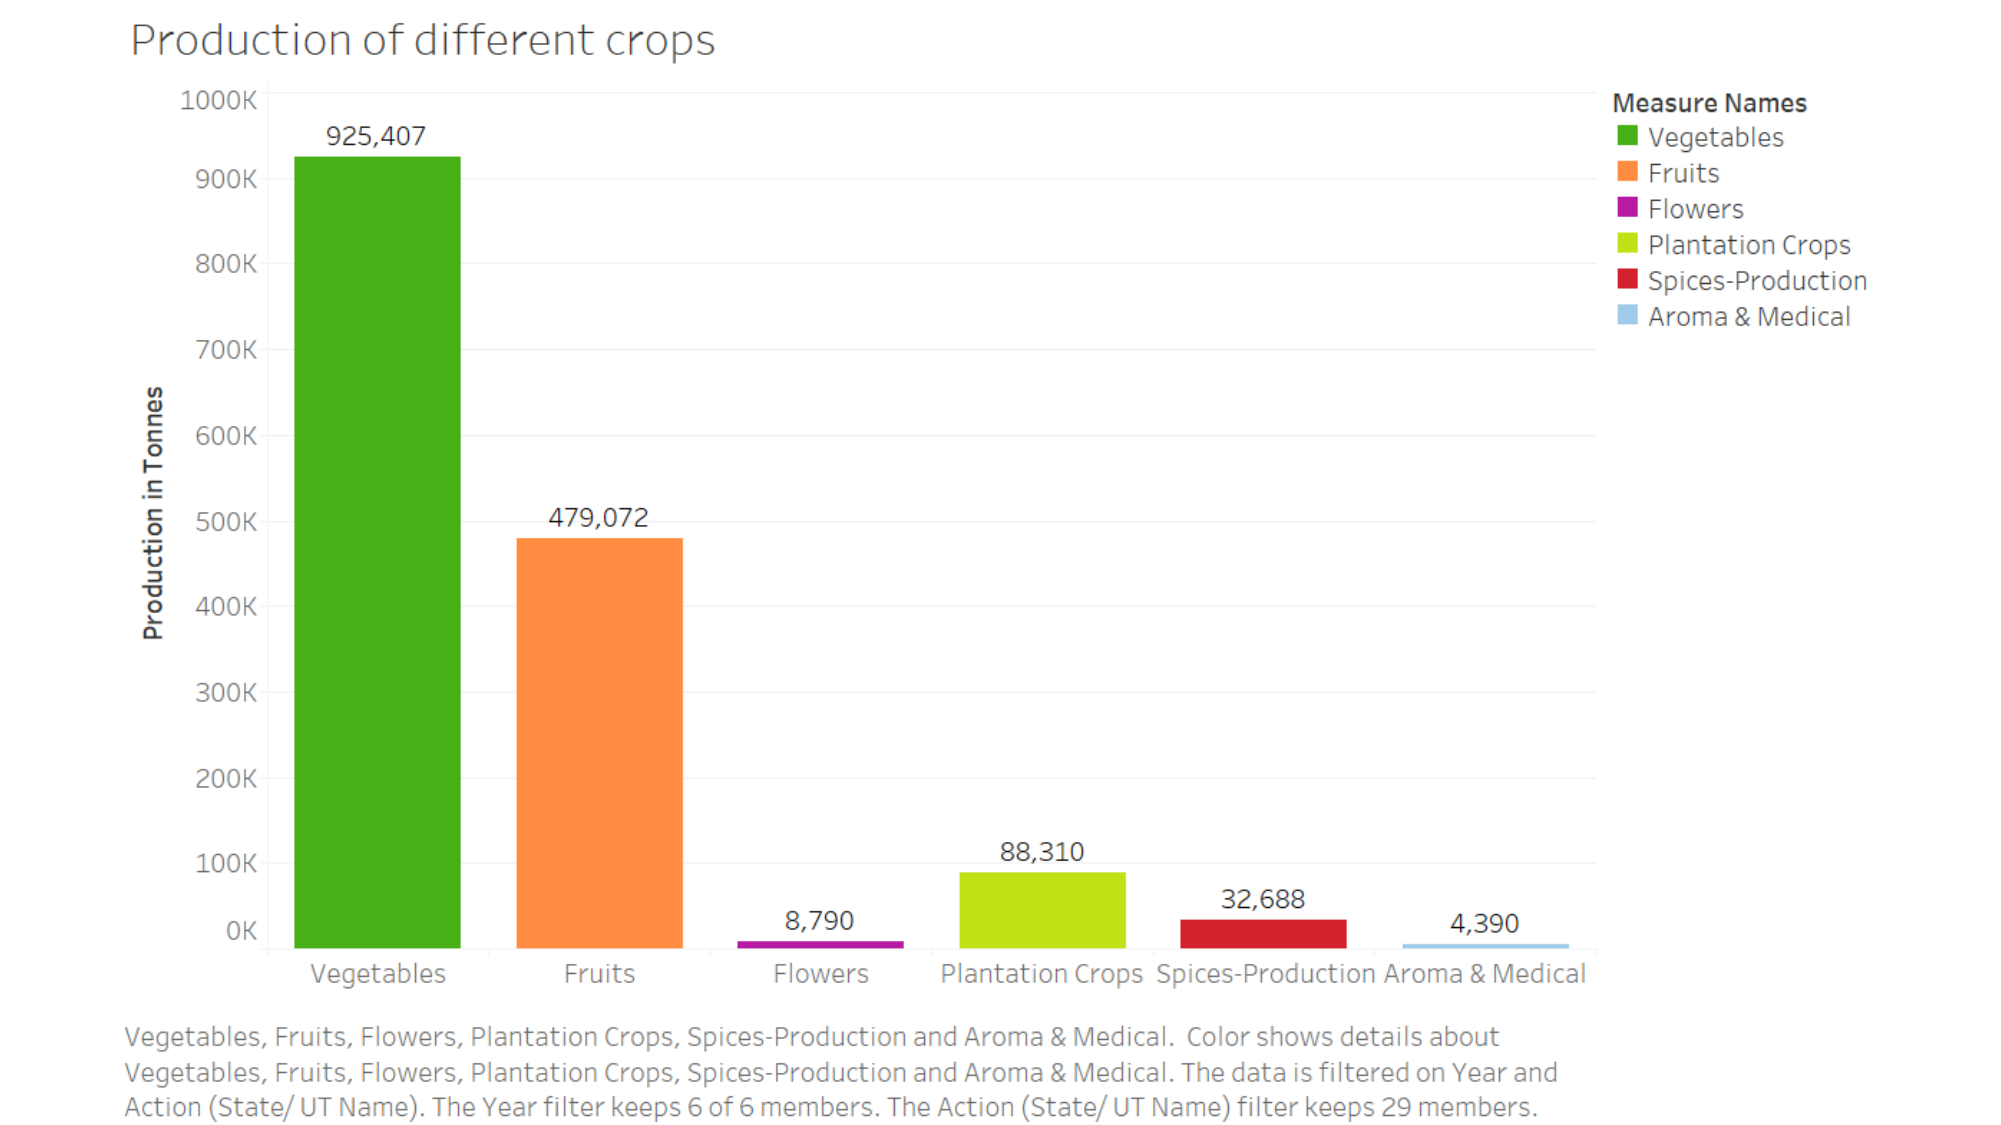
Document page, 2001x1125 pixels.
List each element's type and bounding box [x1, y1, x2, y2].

picture [124, 0, 1876, 1125]
